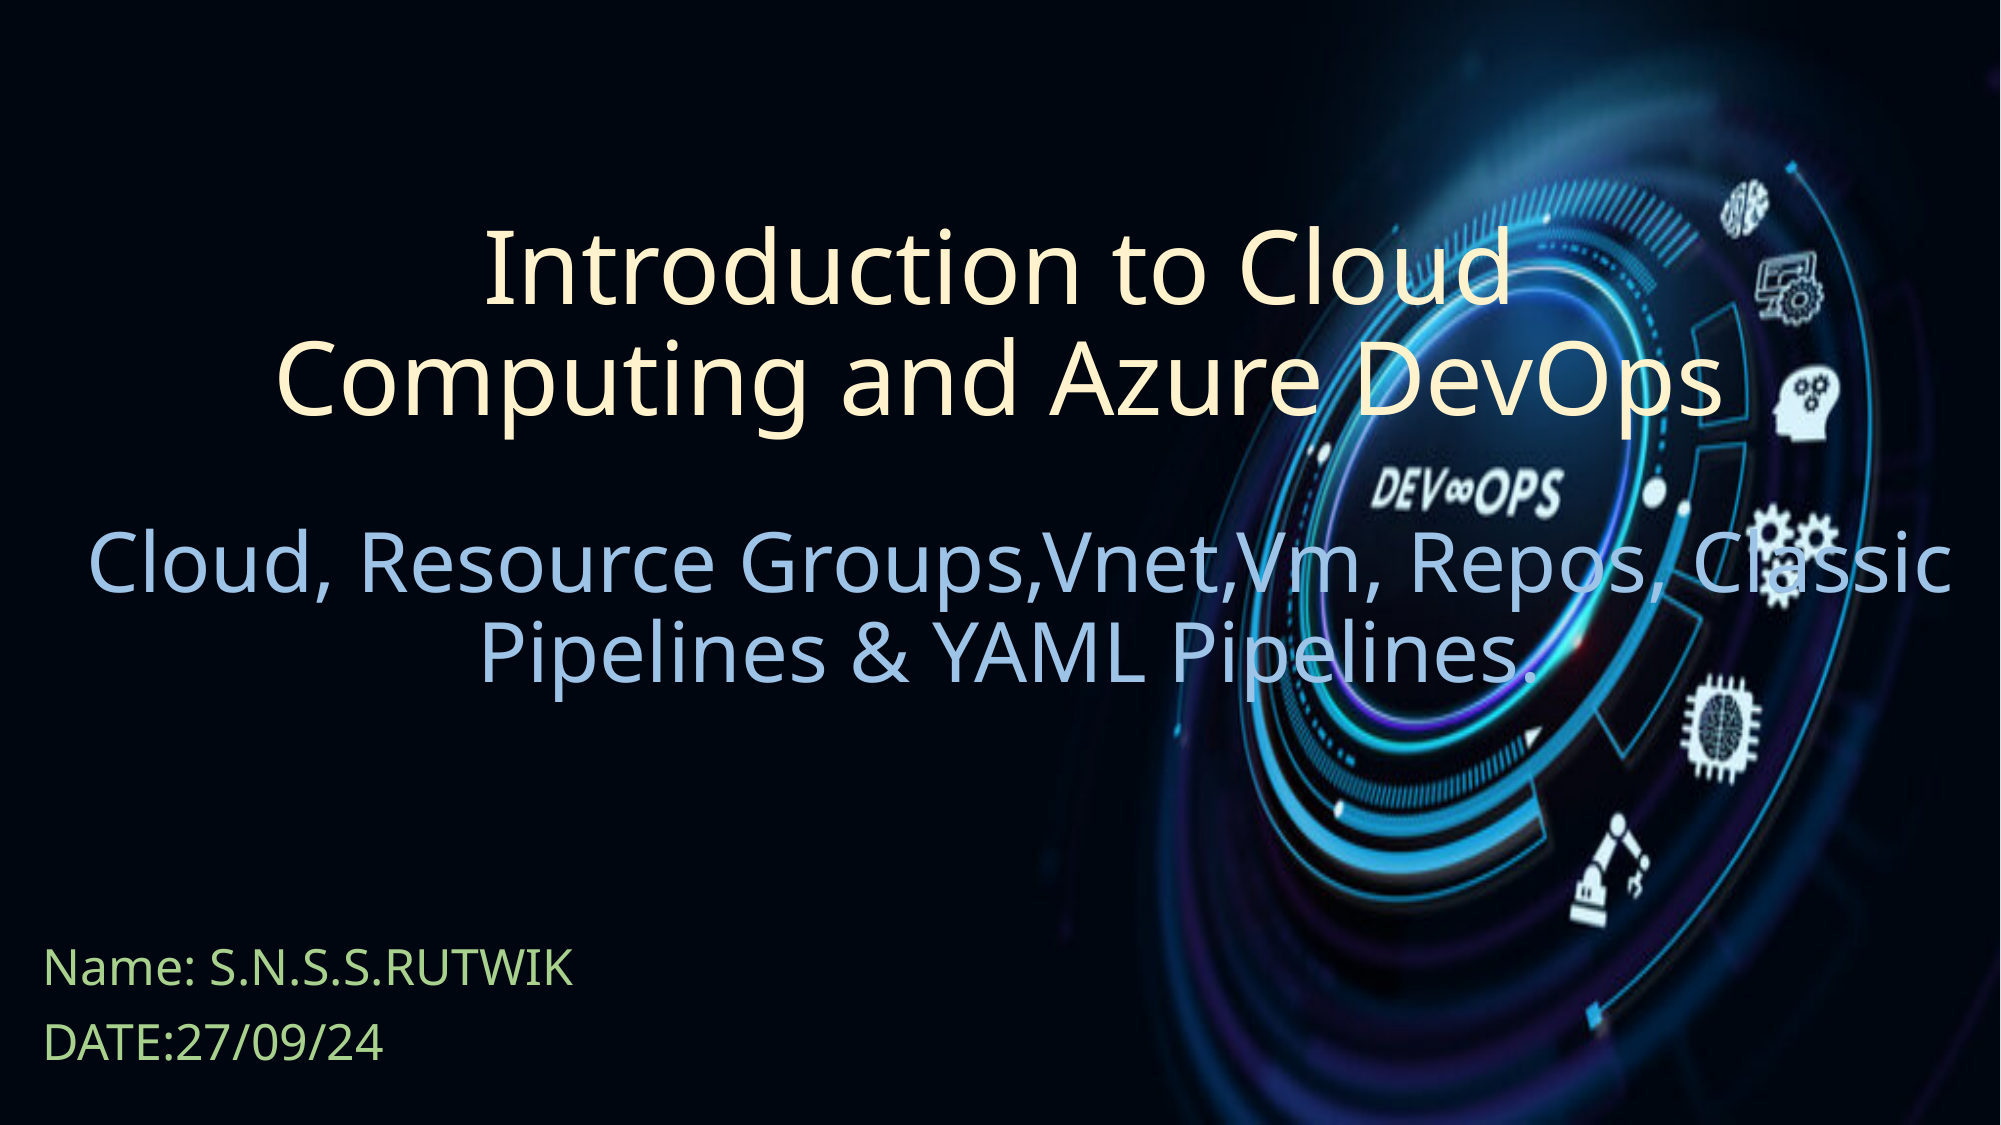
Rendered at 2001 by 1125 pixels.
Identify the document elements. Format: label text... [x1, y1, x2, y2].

picture [0, 0, 2001, 1125]
subtitle Cloud, Resource Groups,Vnet,Vm, Repos, Classic Pipelines & YAML Pipelines. Name: S.N.S.S.RUTWIK DATE:27/09/24 [27, 512, 2000, 1125]
title Introduction to Cloud Computing and Azure DevOps [249, 133, 1750, 446]
